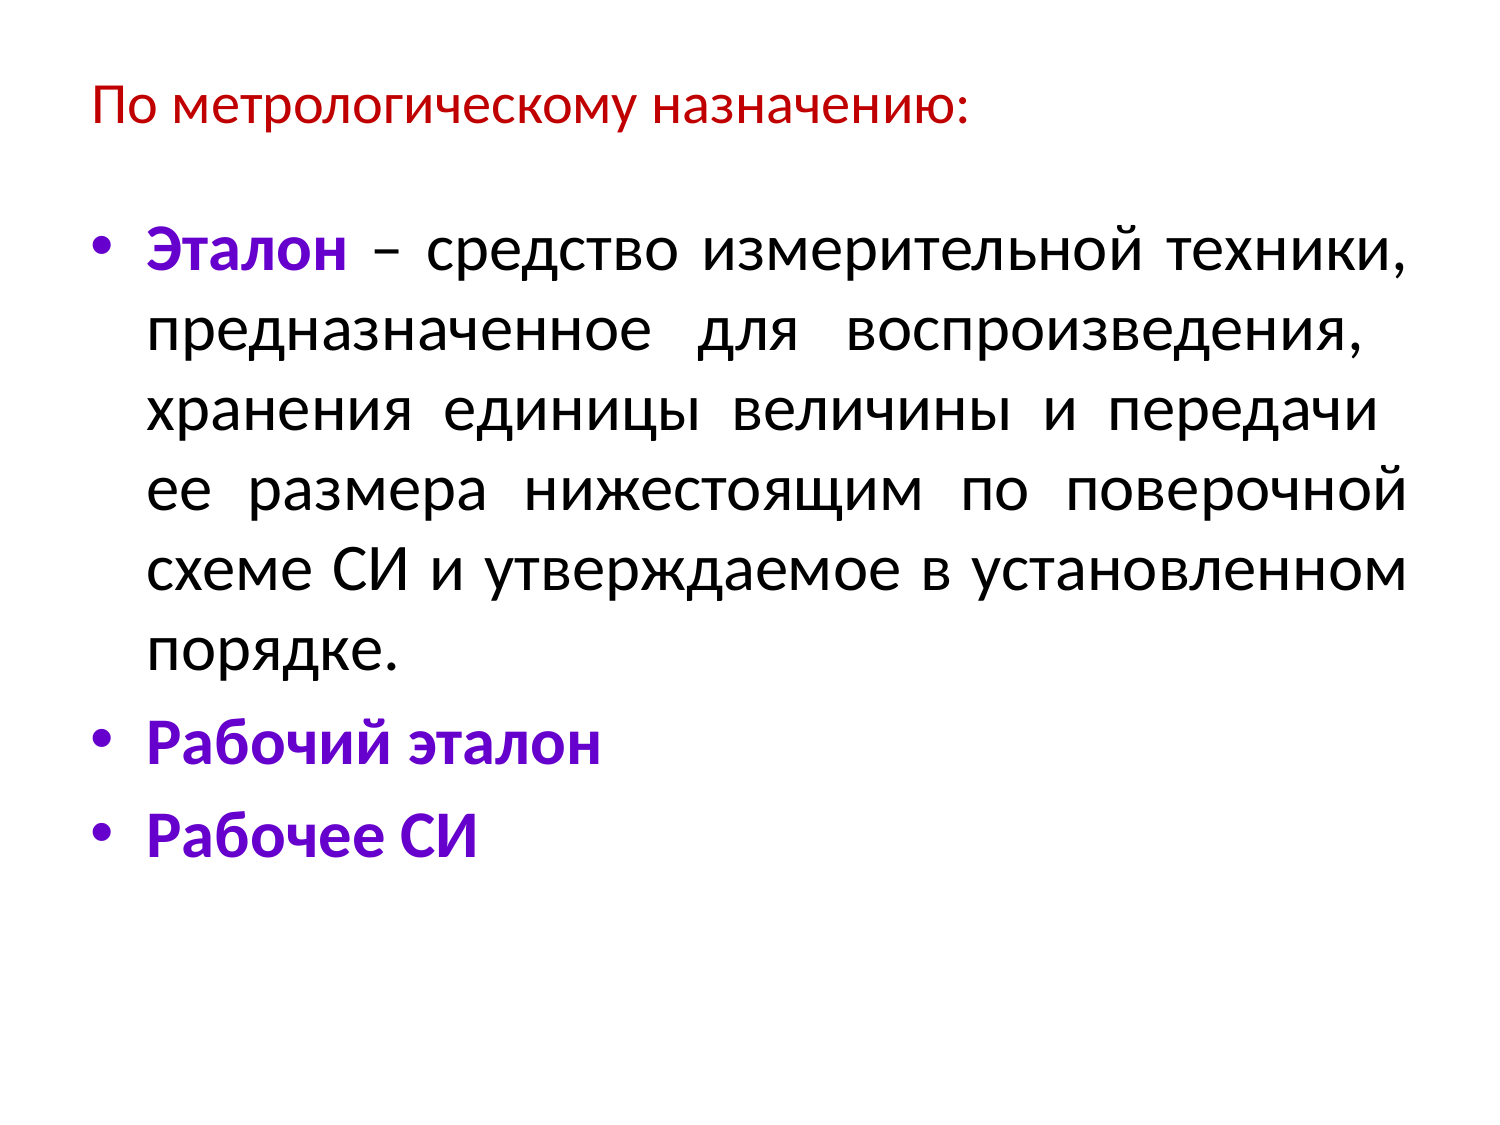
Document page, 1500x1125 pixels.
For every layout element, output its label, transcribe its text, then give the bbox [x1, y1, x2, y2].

list Эталон – средство измерительной техники, предназначенное для воспроизведения, хранения единицы величины и передачи ее размера нижестоящим по поверочной схеме СИ и утверждаемое в установленном порядке. Рабочий эталон Рабочее СИ [75, 196, 1425, 1005]
title По метрологическому назначению: [76, 42, 1427, 159]
